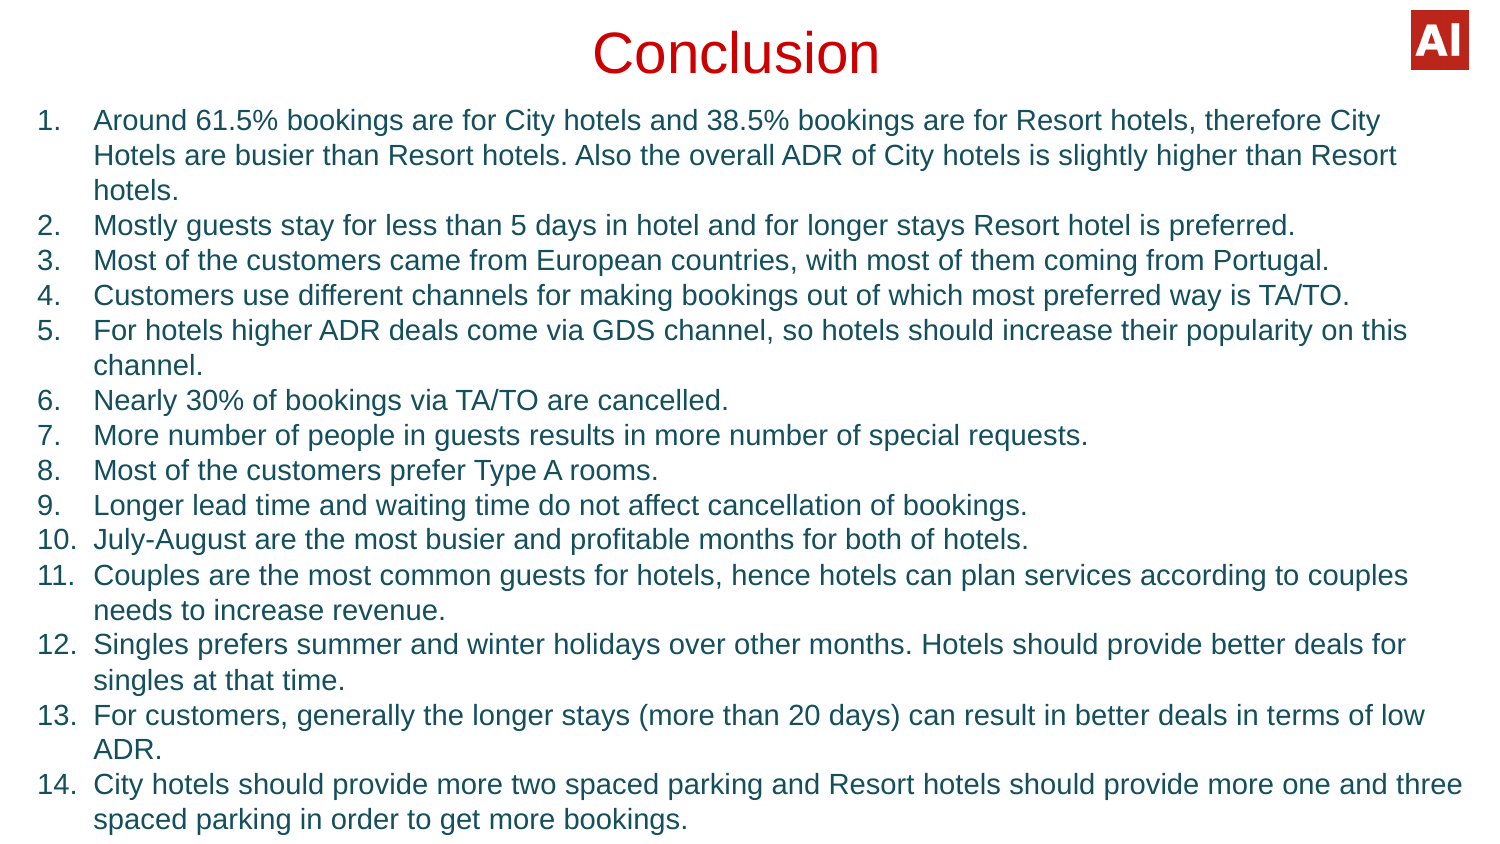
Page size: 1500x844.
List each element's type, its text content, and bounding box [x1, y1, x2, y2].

picture [1437, 10, 1469, 70]
text_box Around 61.5% bookings are for City hotels and 38.5% bookings are for Resort hotels, therefore City Hotels are busier than Resort hotels. Also the overall ADR of City hotels is slightly higher than Resort hotels. Mostly guests stay for less than 5 days in hotel and for longer stays Resort hotel is preferred. Most of the customers came from European countries, with most of them coming from Portugal. Customers use different channels for making bookings out of which most preferred way is TA/TO. For hotels higher ADR deals come via GDS channel, so hotels should increase their popularity on this channel. Nearly 30% of bookings via TA/TO are cancelled. More number of people in guests results in more number of special requests. Most of the customers prefer Type A rooms. Longer lead time and waiting time do not affect cancellation of bookings. July-August are the most busier and profitable months for both of hotels. Couples are the most common guests for hotels, hence hotels can plan services according to couples needs to increase revenue. Singles prefers summer and winter holidays over other months. Hotels should provide better deals for singles at that time. For customers, generally the longer stays (more than 20 days) can result in better deals in terms of low ADR. City hotels should provide more two spaced parking and Resort hotels should provide more one and three spaced parking in order to get more bookings. [22, 93, 1483, 844]
title Conclusion [38, 0, 1437, 93]
